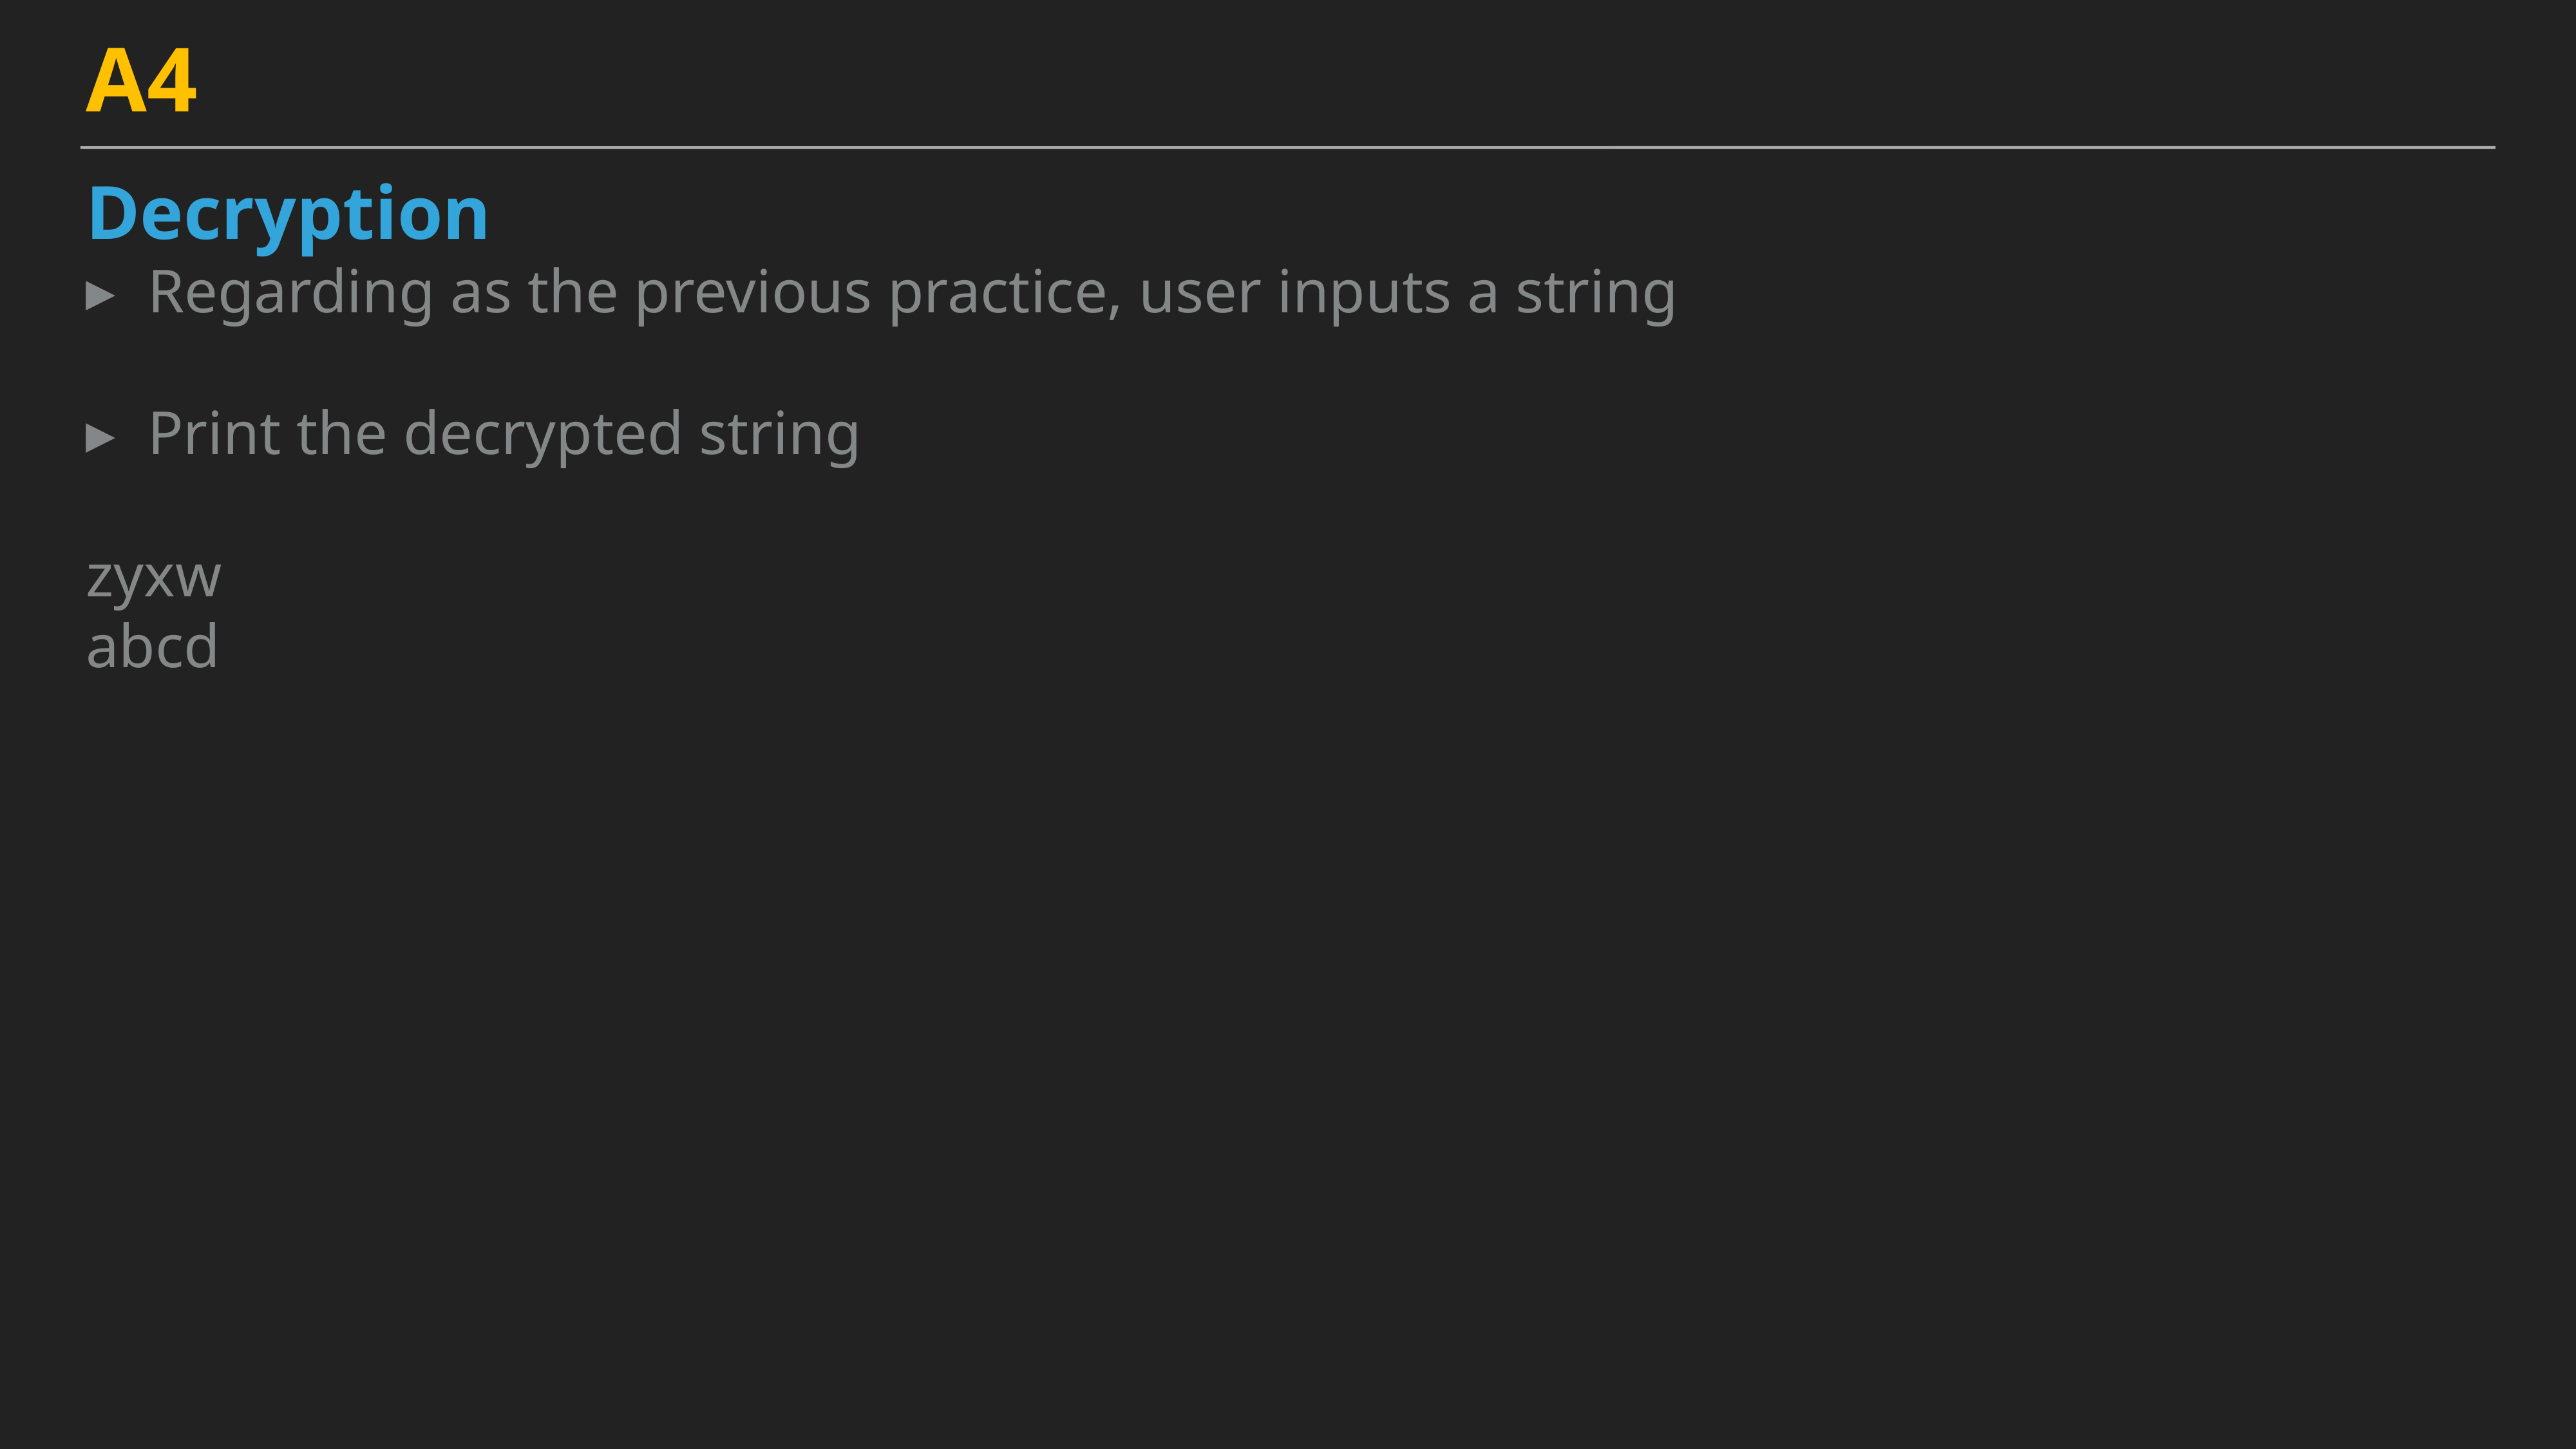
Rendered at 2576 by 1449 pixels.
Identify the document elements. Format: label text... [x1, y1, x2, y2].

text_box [80, 176, 2496, 484]
list A4 [80, 18, 2295, 135]
